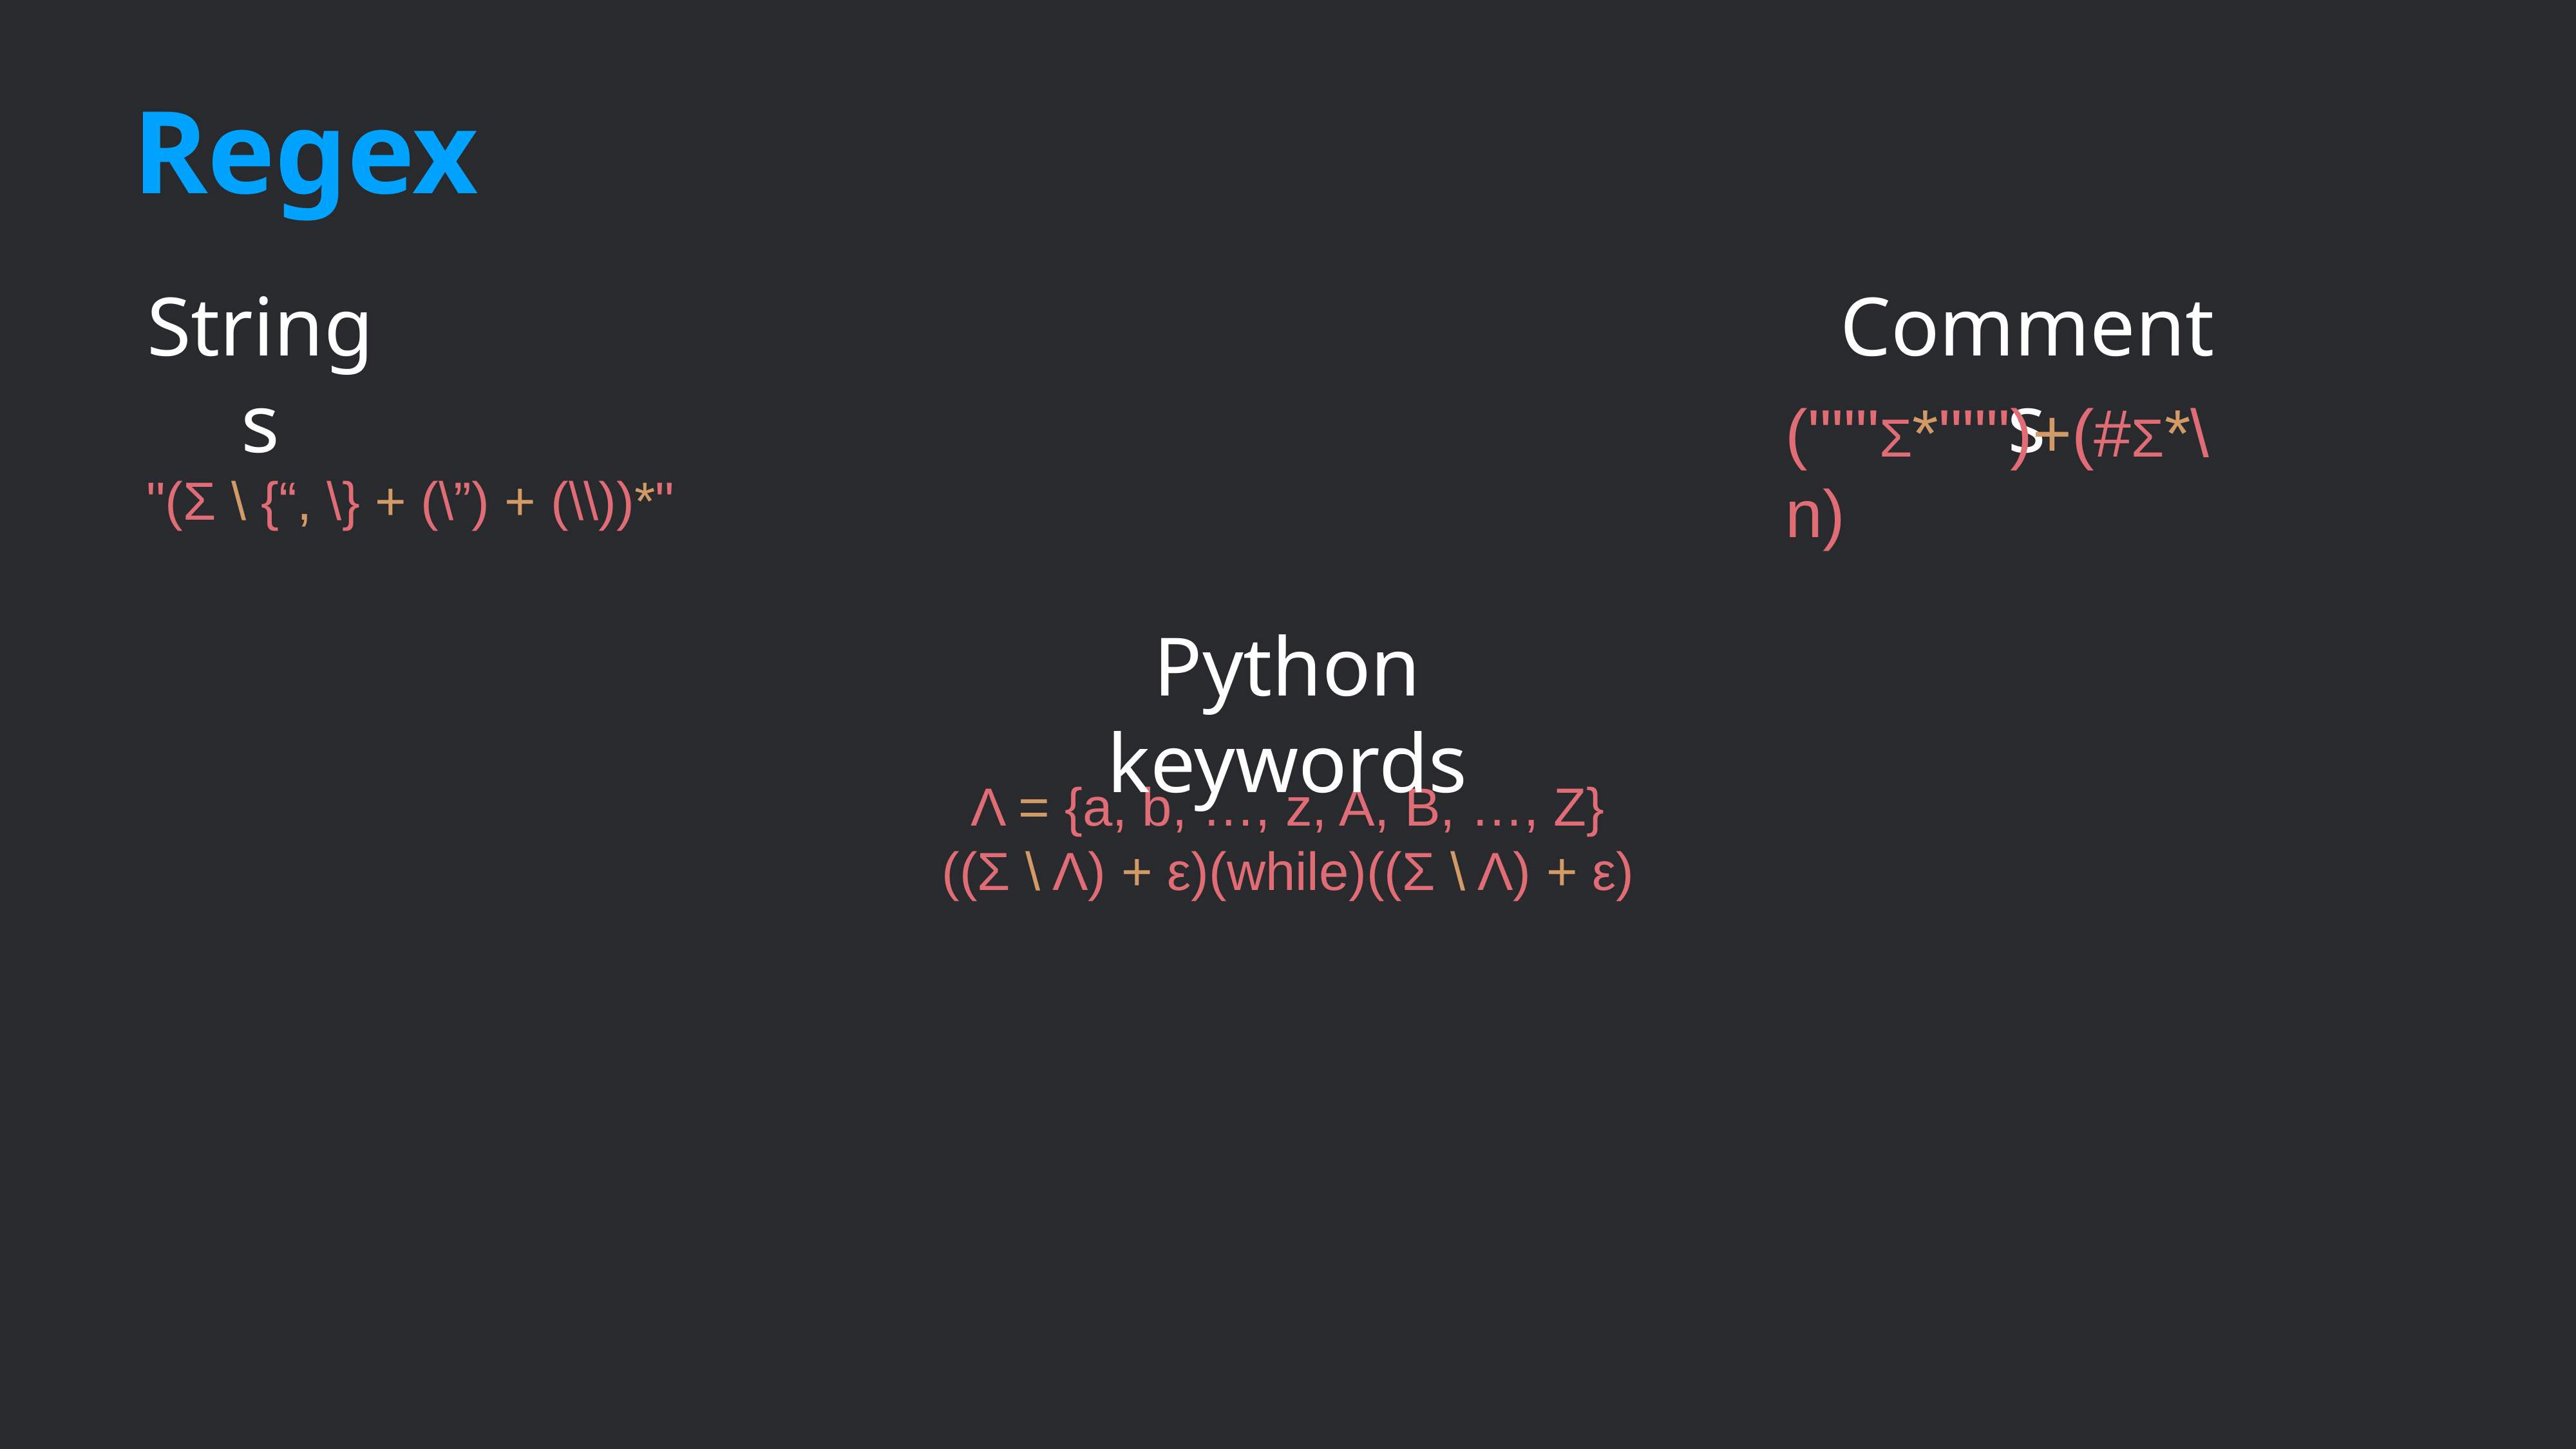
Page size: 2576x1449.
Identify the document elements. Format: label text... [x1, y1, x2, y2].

text_box ("""Σ*""")+(#Σ*\n) [1780, 384, 2275, 556]
text_box Python keywords [970, 609, 1605, 814]
text_box Comments [1823, 269, 2231, 384]
text_box Λ = {a, b, …, z, A, B, …, Z} ((Σ \ Λ) + ε)(while)((Σ \ Λ) + ε) [873, 766, 1703, 906]
text_box "(Σ \ {“, \} + (\”) + (\\))*" [141, 460, 842, 536]
title Regex [127, 100, 2449, 252]
text_box Strings [128, 269, 393, 474]
